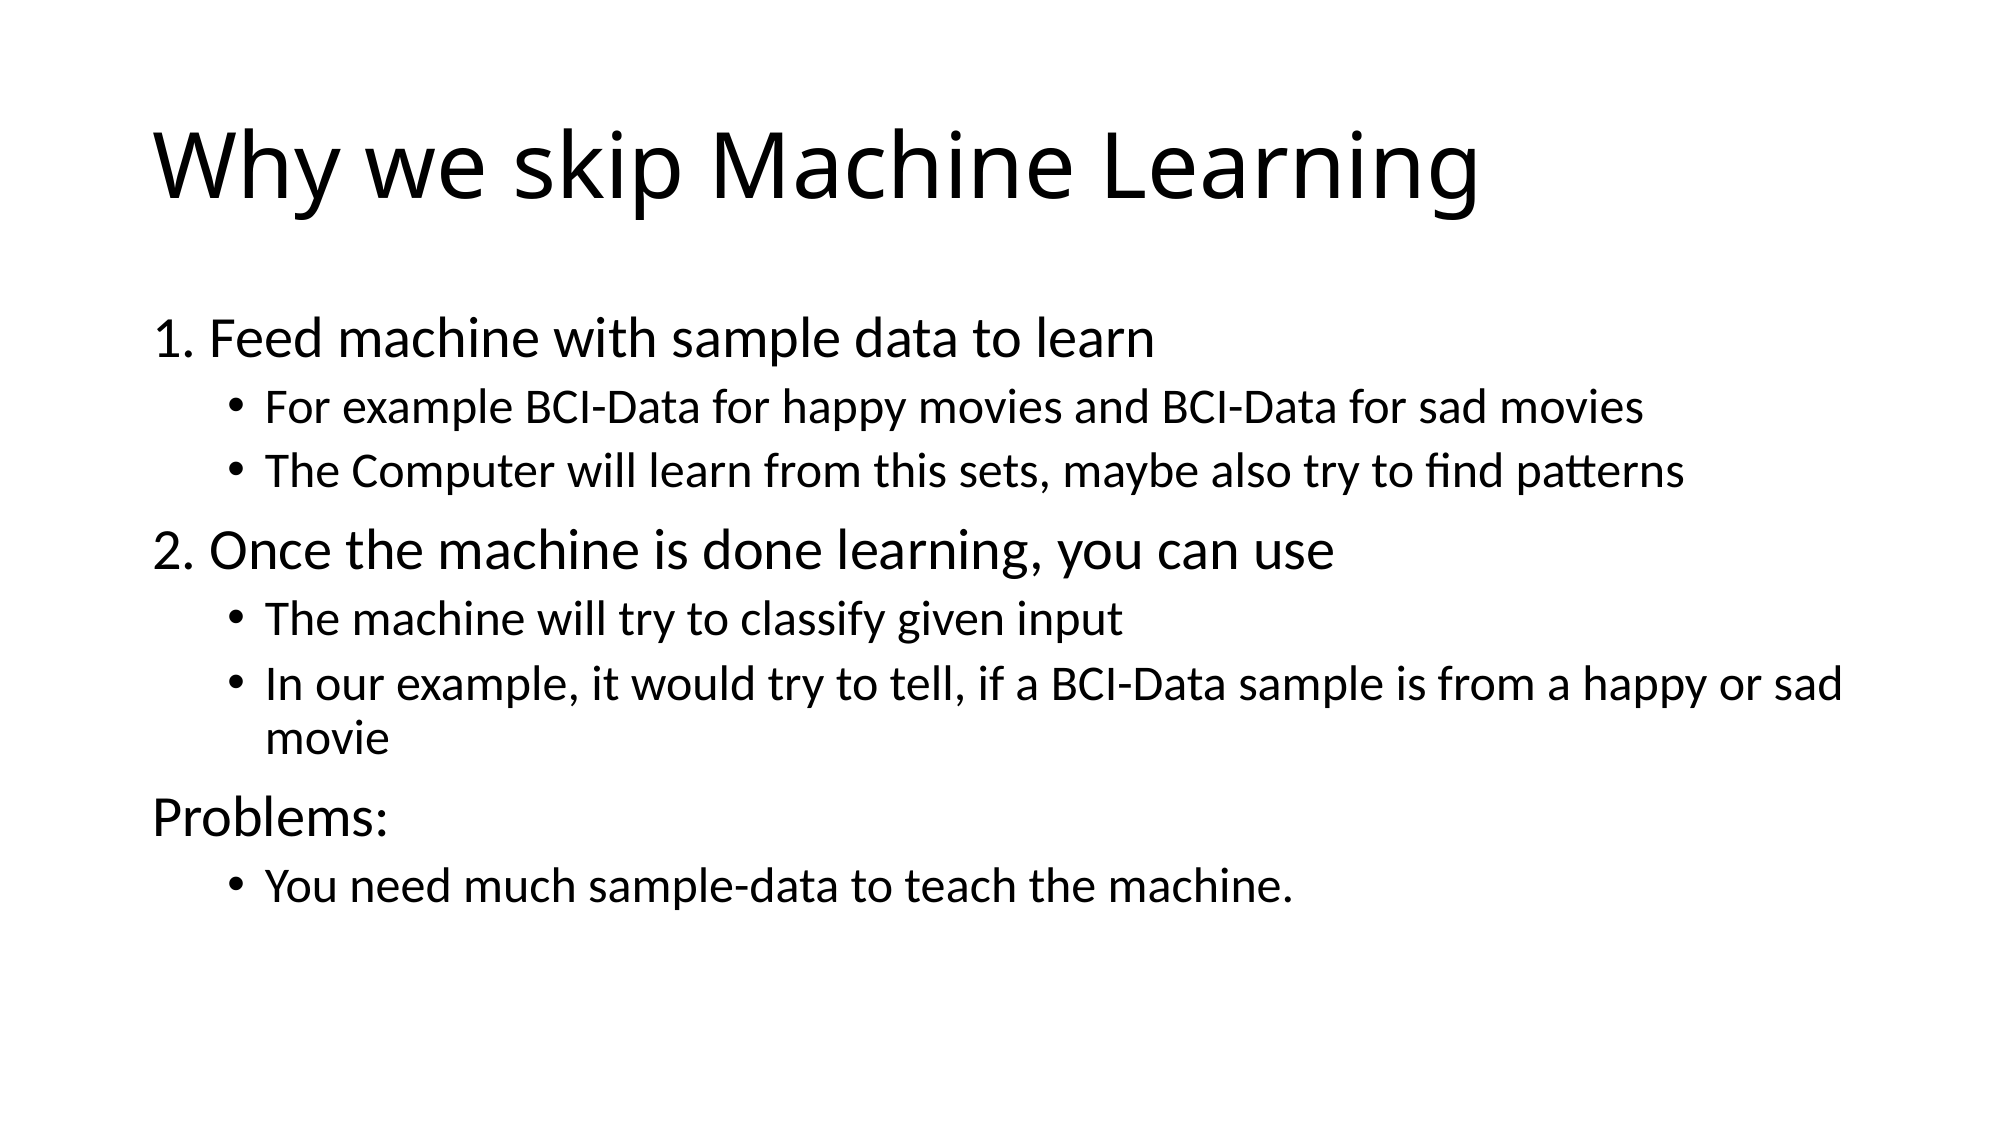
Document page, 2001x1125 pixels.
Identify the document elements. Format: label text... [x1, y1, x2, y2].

title Why we skip Machine Learning [137, 59, 1863, 278]
list 1. Feed machine with sample data to learn For example BCI-Data for happy movies and BCI-Data for sad movies The Computer will learn from this sets, maybe also try to find patterns 2. Once the machine is done learning, you can use The machine will try to classify given input In our example, it would try to tell, if a BCI-Data sample is from a happy or sad movie Problems: You need much sample-data to teach the machine. [137, 299, 1863, 1014]
